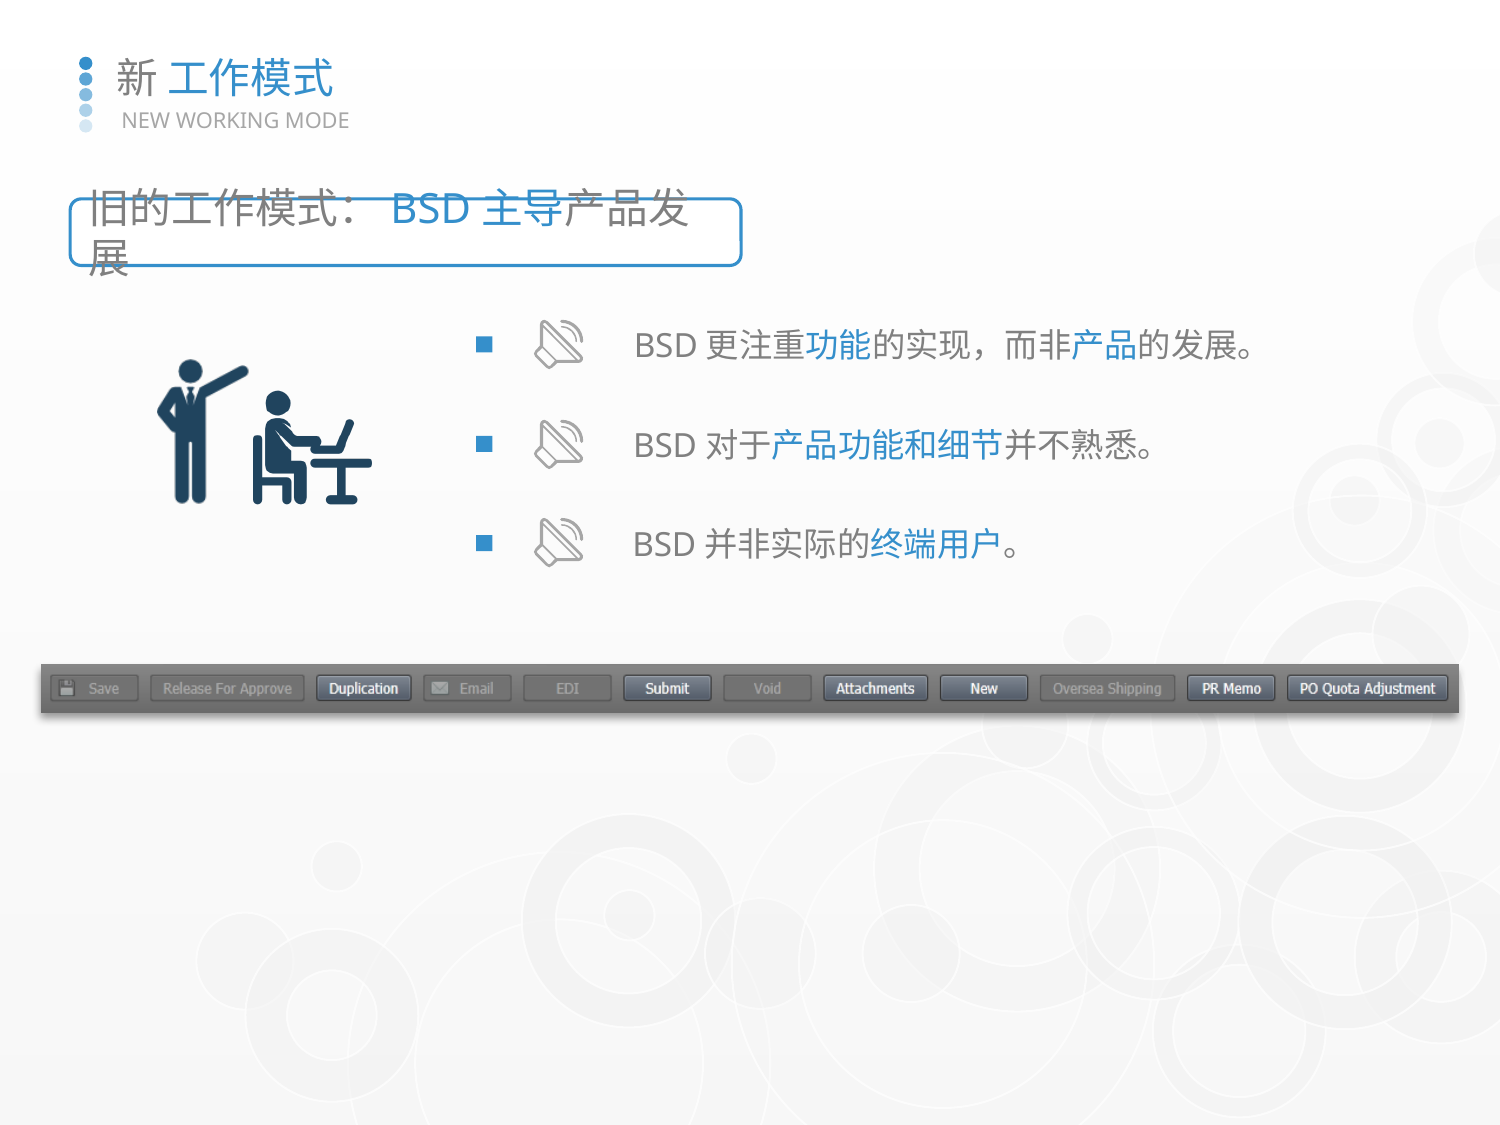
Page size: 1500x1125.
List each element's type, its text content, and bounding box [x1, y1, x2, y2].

text_box [475, 335, 493, 354]
text_box BSD更注重功能的实现，而非产品的发展。 [619, 316, 1286, 372]
text_box BSD对于产品功能和细节并不熟悉。 [618, 416, 1186, 472]
text_box NEW WORKING MODE [106, 99, 365, 141]
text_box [533, 517, 584, 568]
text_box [157, 357, 372, 506]
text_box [533, 419, 584, 470]
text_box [533, 319, 584, 370]
text_box [475, 435, 493, 453]
text_box [475, 534, 493, 552]
text_box 旧的工作模式：BSD主导产品发展 [69, 197, 743, 267]
text_box BSD并非实际的终端用户。 [617, 515, 1052, 570]
picture [41, 664, 1459, 713]
text_box 新 工作模式 [101, 44, 349, 110]
